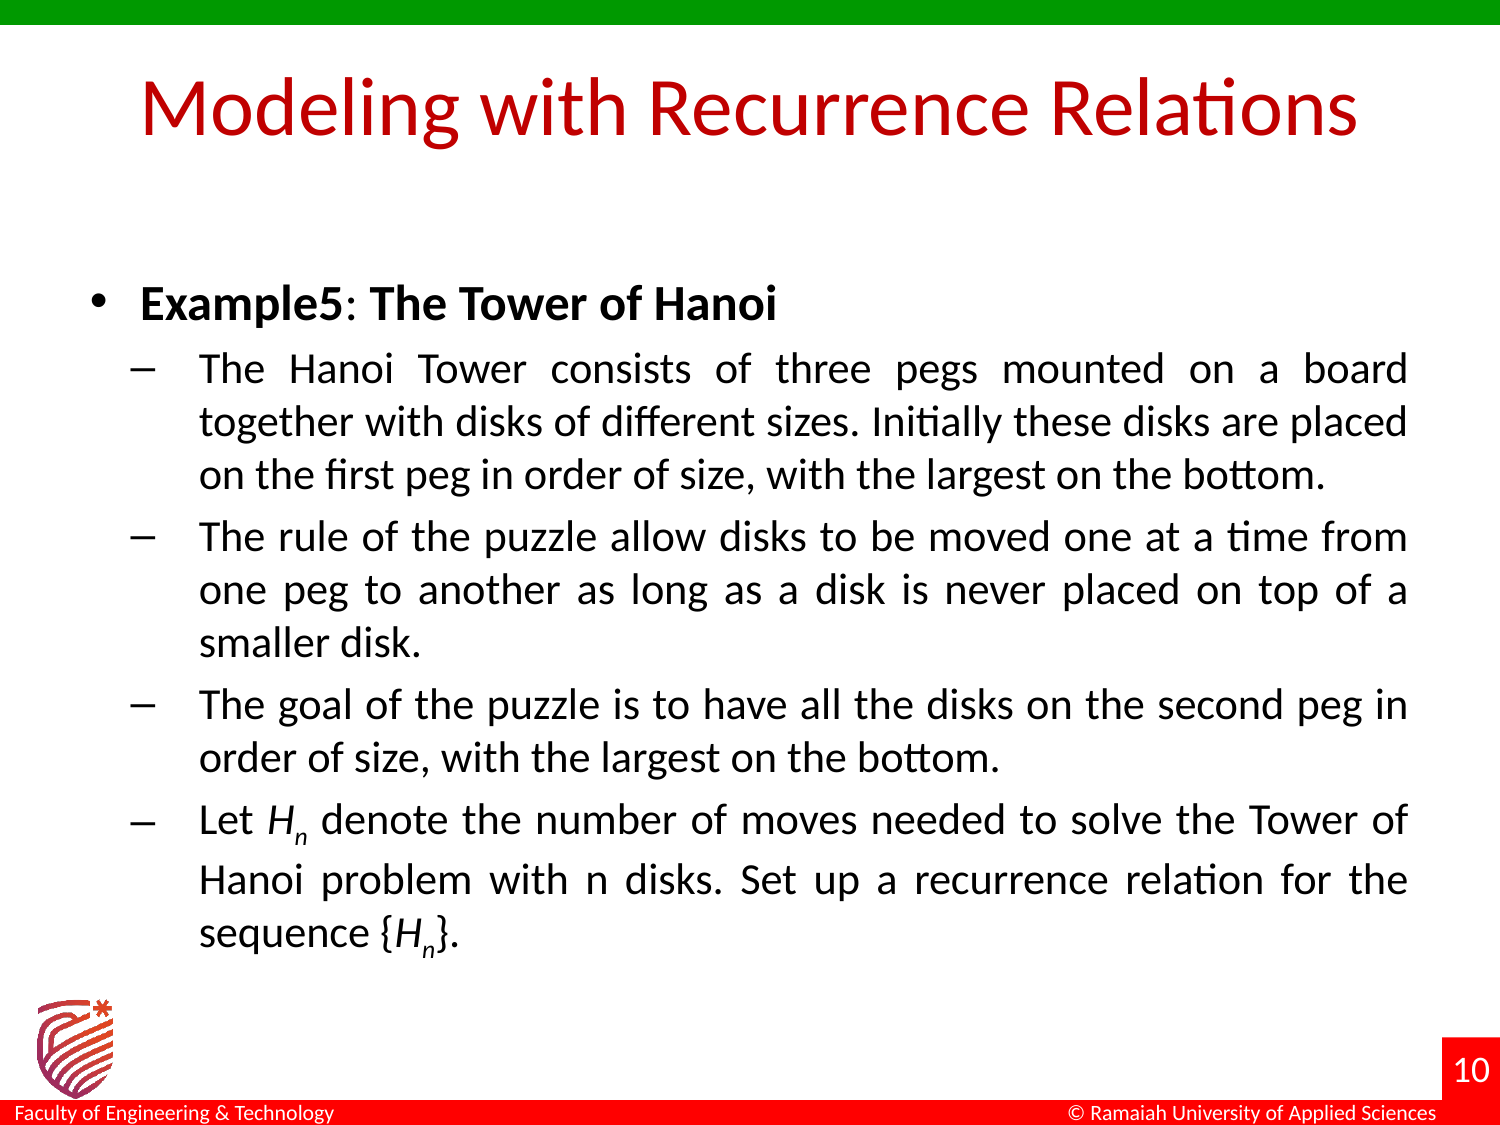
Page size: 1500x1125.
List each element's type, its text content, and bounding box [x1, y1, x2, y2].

picture [37, 999, 113, 1099]
list Example5: The Tower of Hanoi The Hanoi Tower consists of three pegs mounted on a board together with disks of different sizes. Initially these disks are placed on the first peg in order of size, with the largest on the bottom. The rule of the puzzle allow disks to be moved one at a time from one peg to another as long as a disk is never placed on top of a smaller disk. The goal of the puzzle is to have all the disks on the second peg in order of size, with the largest on the bottom. Let Hn denote the number of moves needed to solve the Tower of Hanoi problem with n disks. Set up a recurrence relation for the sequence {Hn}. [75, 262, 1425, 1005]
title Modeling with Recurrence Relations [75, 45, 1425, 233]
